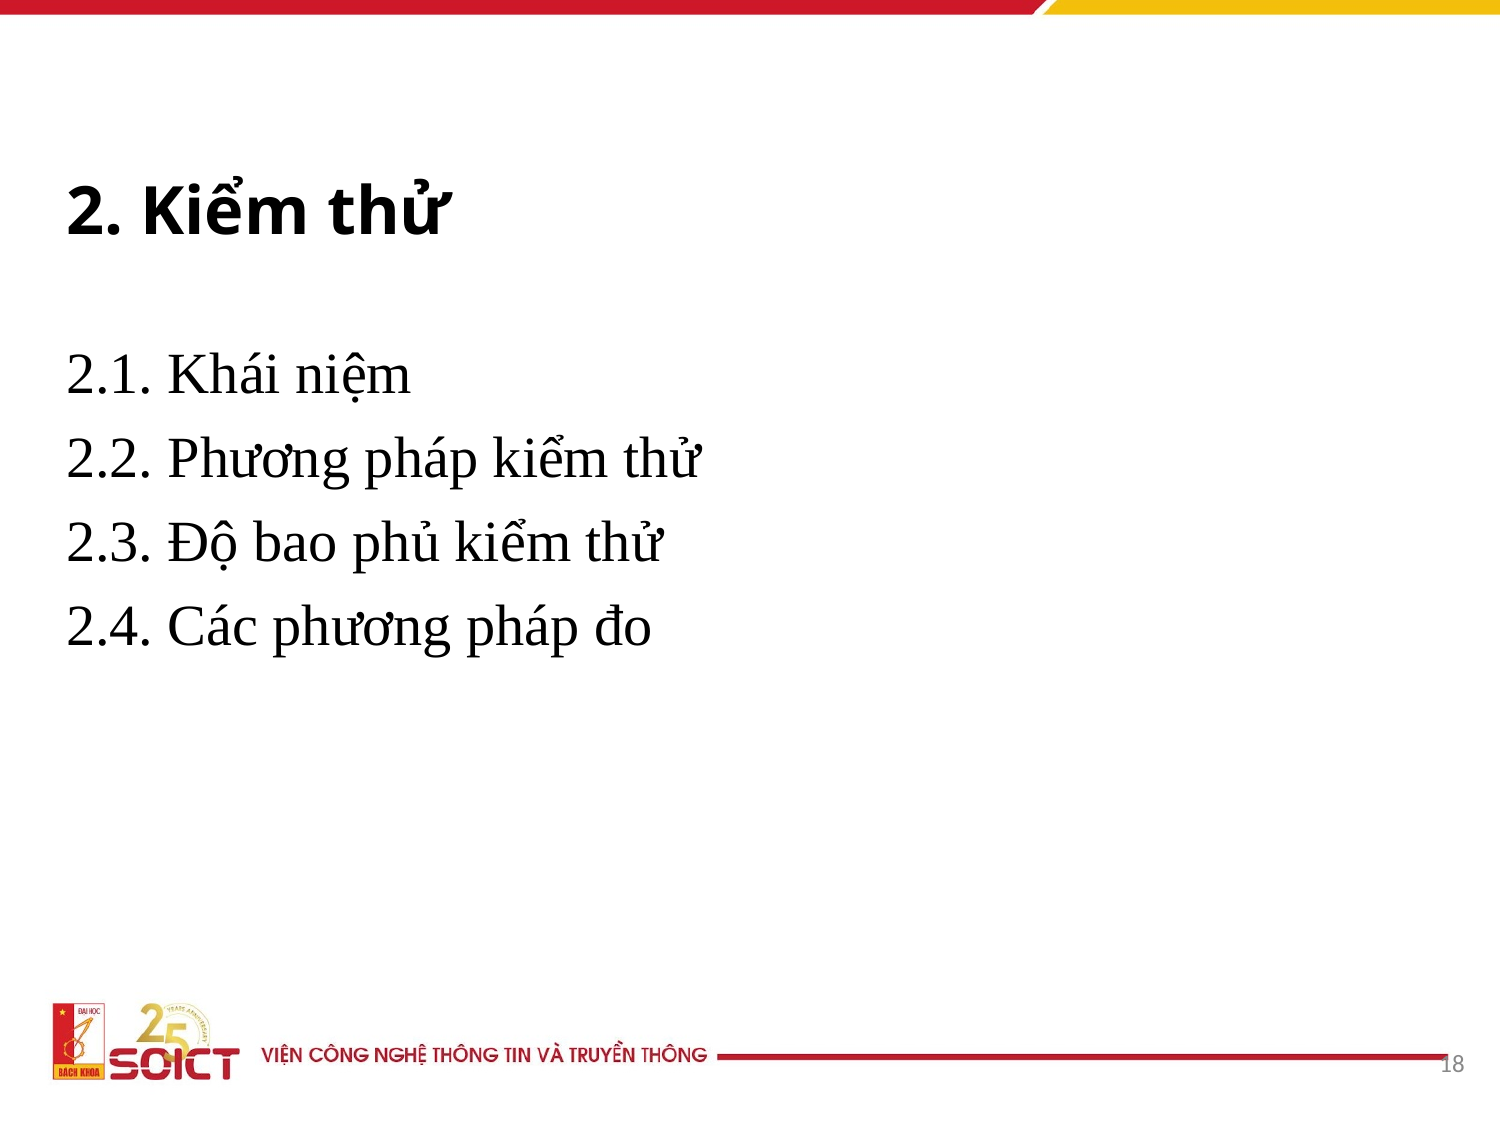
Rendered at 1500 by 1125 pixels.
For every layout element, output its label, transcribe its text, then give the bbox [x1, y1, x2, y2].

picture [0, 0, 1500, 1125]
title 2. Kiểm thử [51, 129, 1449, 297]
text_box 18 [1389, 1019, 1480, 1106]
list 2.1. Khái niệm 2.2. Phương pháp kiểm thử 2.3. Độ bao phủ kiểm thử 2.4. Các phương pháp đo [51, 336, 1449, 1125]
